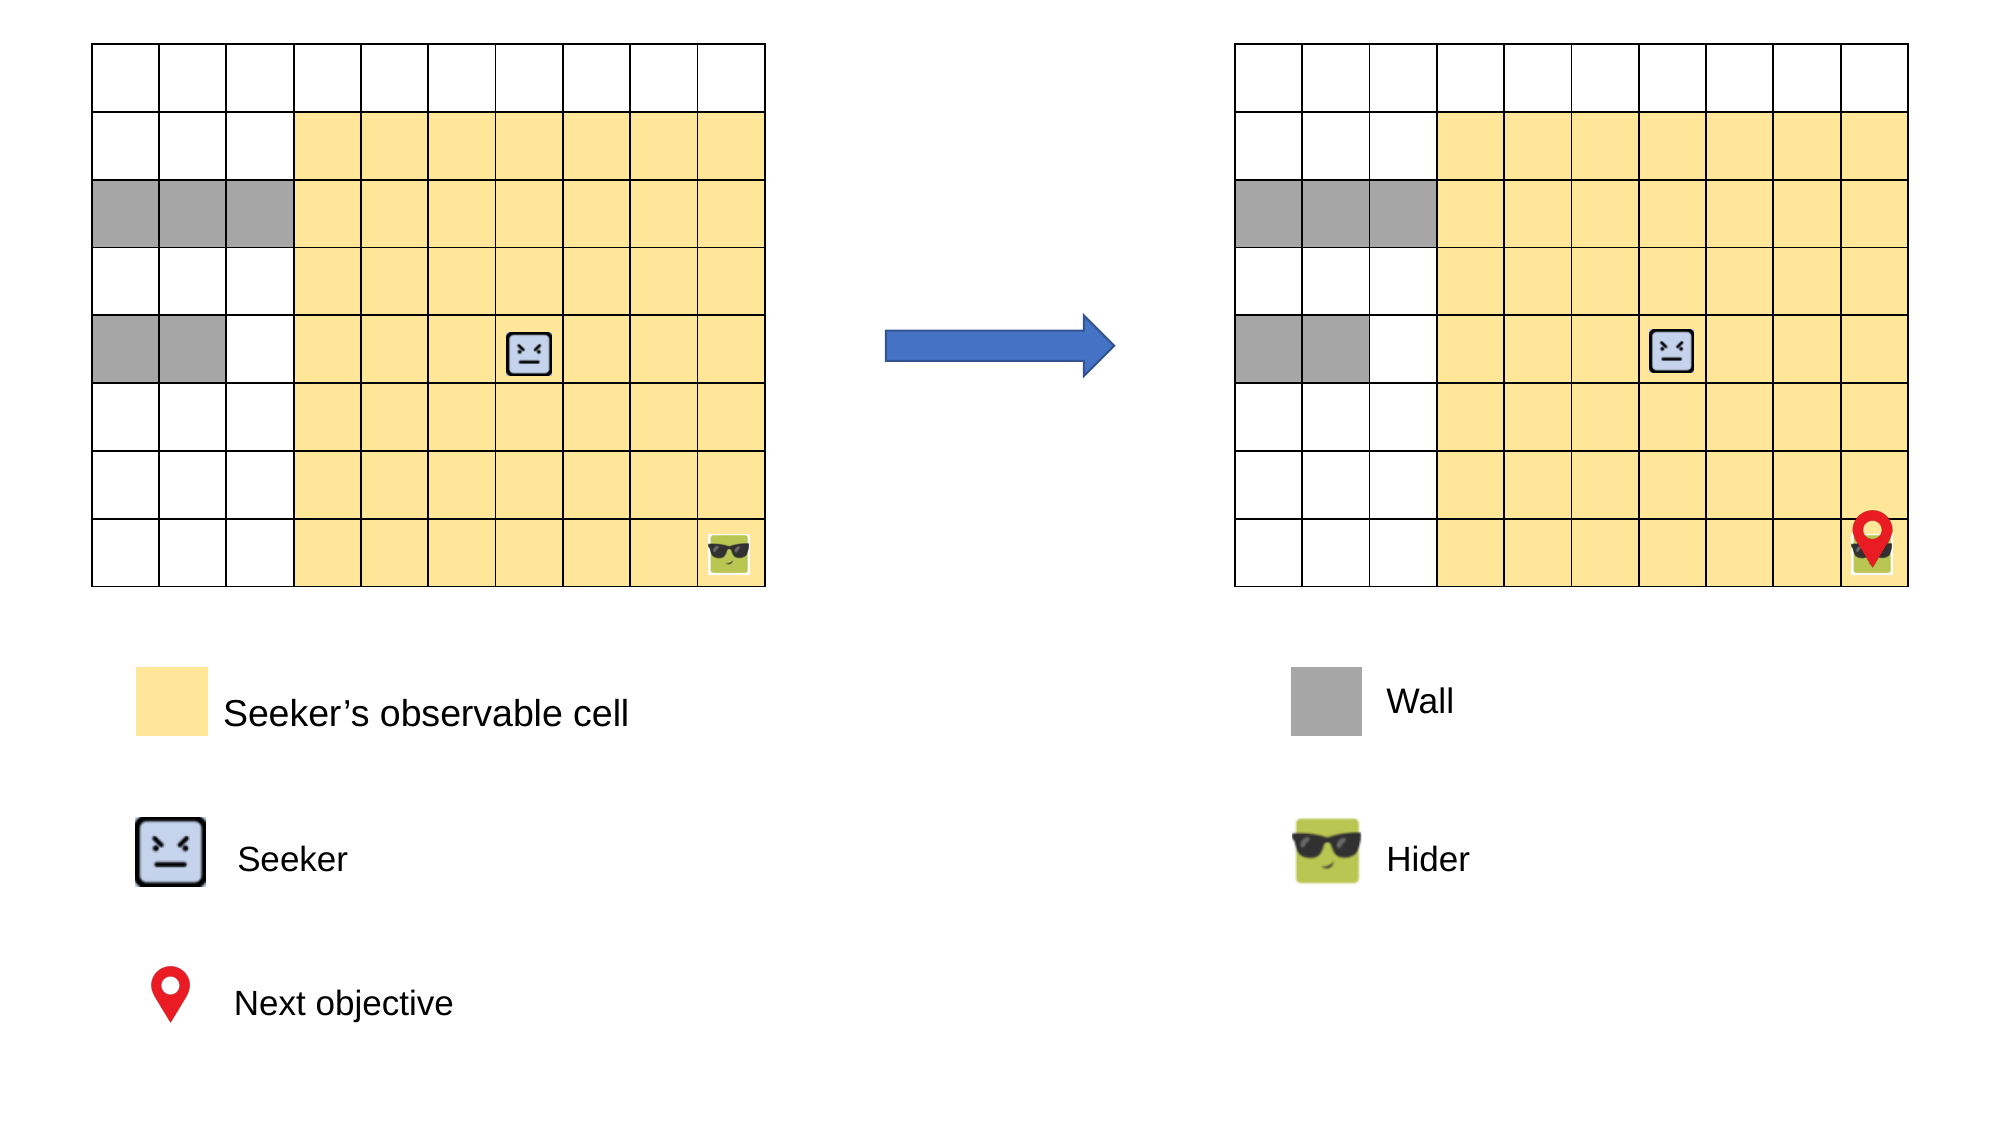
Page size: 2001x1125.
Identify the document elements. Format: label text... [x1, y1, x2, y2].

table_header [136, 667, 208, 736]
table_cell [698, 316, 764, 382]
table_cell [1303, 181, 1369, 247]
table_cell [1303, 316, 1369, 382]
table_cell [227, 316, 293, 382]
table_cell [1640, 248, 1705, 314]
table_cell [1707, 181, 1772, 247]
table_cell [1236, 384, 1301, 450]
picture [135, 817, 206, 887]
table_cell [295, 248, 360, 314]
table_cell [93, 248, 158, 314]
table_cell [1303, 384, 1369, 450]
table_cell [1370, 452, 1436, 518]
table_header [1291, 667, 1362, 736]
text_box Seeker’s observable cell [205, 689, 647, 744]
table_header [93, 45, 158, 111]
table_cell [160, 181, 225, 247]
table_cell [362, 316, 427, 382]
table_cell [1842, 113, 1907, 179]
table_header [564, 45, 629, 111]
table_cell [1774, 113, 1840, 179]
table_cell [496, 316, 562, 382]
table_cell [1842, 575, 1907, 586]
table_cell [227, 384, 293, 450]
table_header [1842, 45, 1907, 111]
table_cell [93, 181, 158, 247]
table_cell [496, 181, 562, 247]
table_cell [227, 113, 293, 179]
table_cell [160, 316, 225, 382]
table_header [1640, 45, 1705, 111]
picture [135, 959, 206, 1030]
table_cell [160, 520, 225, 586]
table_cell [1370, 384, 1436, 450]
table_cell [429, 113, 495, 179]
table_cell [1370, 113, 1436, 179]
table_cell [564, 452, 629, 518]
table_cell [1842, 384, 1907, 450]
table_cell [631, 248, 697, 314]
table_header [429, 45, 495, 111]
table_cell [564, 181, 629, 247]
table_cell [1842, 452, 1907, 503]
table_header [1774, 45, 1840, 111]
text_box Wall [1349, 675, 1492, 730]
table_cell [1236, 181, 1301, 247]
table_cell [93, 520, 158, 586]
table_cell [295, 113, 360, 179]
table_cell [227, 181, 293, 247]
table_cell [631, 316, 697, 382]
table_cell [698, 520, 764, 586]
table_header [698, 45, 764, 111]
table_cell [362, 248, 427, 314]
table_cell [1236, 113, 1301, 179]
table_header [295, 45, 360, 111]
table_cell [429, 248, 495, 314]
table_cell [1774, 384, 1840, 450]
table_cell [1572, 113, 1638, 179]
table_header [1370, 45, 1436, 111]
table_cell [631, 181, 697, 247]
table_cell [1774, 316, 1840, 382]
table_cell [1707, 520, 1772, 586]
table_cell [93, 316, 158, 382]
table_cell [1303, 113, 1369, 179]
table_cell [1303, 248, 1369, 314]
table_cell [698, 181, 764, 247]
table_cell [631, 384, 697, 450]
table_cell [1572, 181, 1638, 247]
table_cell [1572, 452, 1638, 518]
table_header [1707, 45, 1772, 111]
table_cell [295, 452, 360, 518]
table_cell [698, 248, 764, 314]
table_cell [362, 181, 427, 247]
table_cell [1707, 113, 1772, 179]
table_header [631, 45, 697, 111]
picture [1836, 503, 1909, 575]
table_cell [698, 113, 764, 179]
table_cell [362, 113, 427, 179]
table_cell [1236, 520, 1301, 586]
table_cell [160, 248, 225, 314]
table_cell [698, 452, 764, 518]
table_cell [1774, 520, 1840, 586]
table_header [1438, 45, 1503, 111]
text_box Hider [1363, 833, 1500, 887]
table_cell [1236, 316, 1301, 382]
table_cell [1774, 452, 1840, 518]
table_cell [1505, 520, 1571, 586]
table_cell [429, 520, 495, 586]
table_cell [227, 248, 293, 314]
text_box Seeker [206, 833, 380, 887]
table_cell [93, 384, 158, 450]
table_cell [631, 452, 697, 518]
table_header [1572, 45, 1638, 111]
table_cell [631, 113, 697, 179]
table_cell [1640, 113, 1705, 179]
table_cell [1640, 181, 1705, 247]
table_cell [1438, 248, 1503, 314]
table_cell [1505, 452, 1571, 518]
table_cell [1707, 248, 1772, 314]
text_box [884, 313, 1116, 379]
table_cell [1707, 316, 1772, 382]
table_cell [631, 520, 697, 586]
table_cell [1505, 316, 1571, 382]
table_cell [429, 384, 495, 450]
table_cell [1707, 452, 1772, 518]
table_cell [93, 452, 158, 518]
table_header [1303, 45, 1369, 111]
picture [708, 534, 750, 575]
table_cell [1303, 452, 1369, 518]
table_cell [1572, 248, 1638, 314]
table_cell [564, 384, 629, 450]
table_cell [362, 520, 427, 586]
table_cell [227, 452, 293, 518]
table_cell [1572, 316, 1638, 382]
table_cell [698, 384, 764, 450]
table_cell [1505, 113, 1571, 179]
table_cell [362, 384, 427, 450]
table_cell [1774, 181, 1840, 247]
table_cell [1842, 181, 1907, 247]
table_cell [1303, 520, 1369, 586]
table_cell [1640, 384, 1705, 450]
table_cell [1774, 248, 1840, 314]
table_cell [1640, 520, 1705, 586]
table_cell [1438, 316, 1503, 382]
table_cell [227, 520, 293, 586]
table_cell [1438, 520, 1503, 586]
table_header [227, 45, 293, 111]
table_cell [295, 181, 360, 247]
table_cell [295, 384, 360, 450]
table_cell [1640, 452, 1705, 518]
table_cell [496, 248, 562, 314]
table_header [160, 45, 225, 111]
table_cell [496, 113, 562, 179]
table_cell [160, 113, 225, 179]
table_cell [564, 113, 629, 179]
table_header [362, 45, 427, 111]
table_cell [564, 248, 629, 314]
table_cell [429, 181, 495, 247]
table_cell [1842, 316, 1907, 382]
table_cell [1370, 248, 1436, 314]
table_cell [429, 316, 495, 382]
table_cell [1572, 384, 1638, 450]
table_cell [160, 384, 225, 450]
table_cell [1438, 181, 1503, 247]
table_cell [429, 452, 495, 518]
table_cell [1438, 384, 1503, 450]
table_cell [1572, 520, 1638, 586]
table_header [1236, 45, 1301, 111]
table_cell [1236, 452, 1301, 518]
picture [1292, 817, 1363, 887]
table_cell [1707, 384, 1772, 450]
picture [1649, 329, 1694, 374]
table_header [496, 45, 562, 111]
table_cell [295, 520, 360, 586]
table_cell [1236, 248, 1301, 314]
table_cell [1438, 452, 1503, 518]
table_cell [496, 520, 562, 586]
table_cell [1370, 316, 1436, 382]
table_cell [1505, 248, 1571, 314]
table_cell [1370, 520, 1436, 586]
table_cell [1505, 384, 1571, 450]
text_box Next objective [205, 977, 483, 1031]
table_cell [564, 316, 629, 382]
table_cell [93, 113, 158, 179]
table_cell [1640, 316, 1705, 382]
table_cell [362, 452, 427, 518]
table_cell [160, 452, 225, 518]
table_cell [295, 316, 360, 382]
table_cell [1370, 181, 1436, 247]
table_cell [1438, 113, 1503, 179]
table_header [1505, 45, 1571, 111]
table_cell [496, 452, 562, 518]
picture [506, 332, 552, 377]
table_cell [496, 384, 562, 450]
table_cell [564, 520, 629, 586]
table_cell [1842, 248, 1907, 314]
table_cell [1505, 181, 1571, 247]
